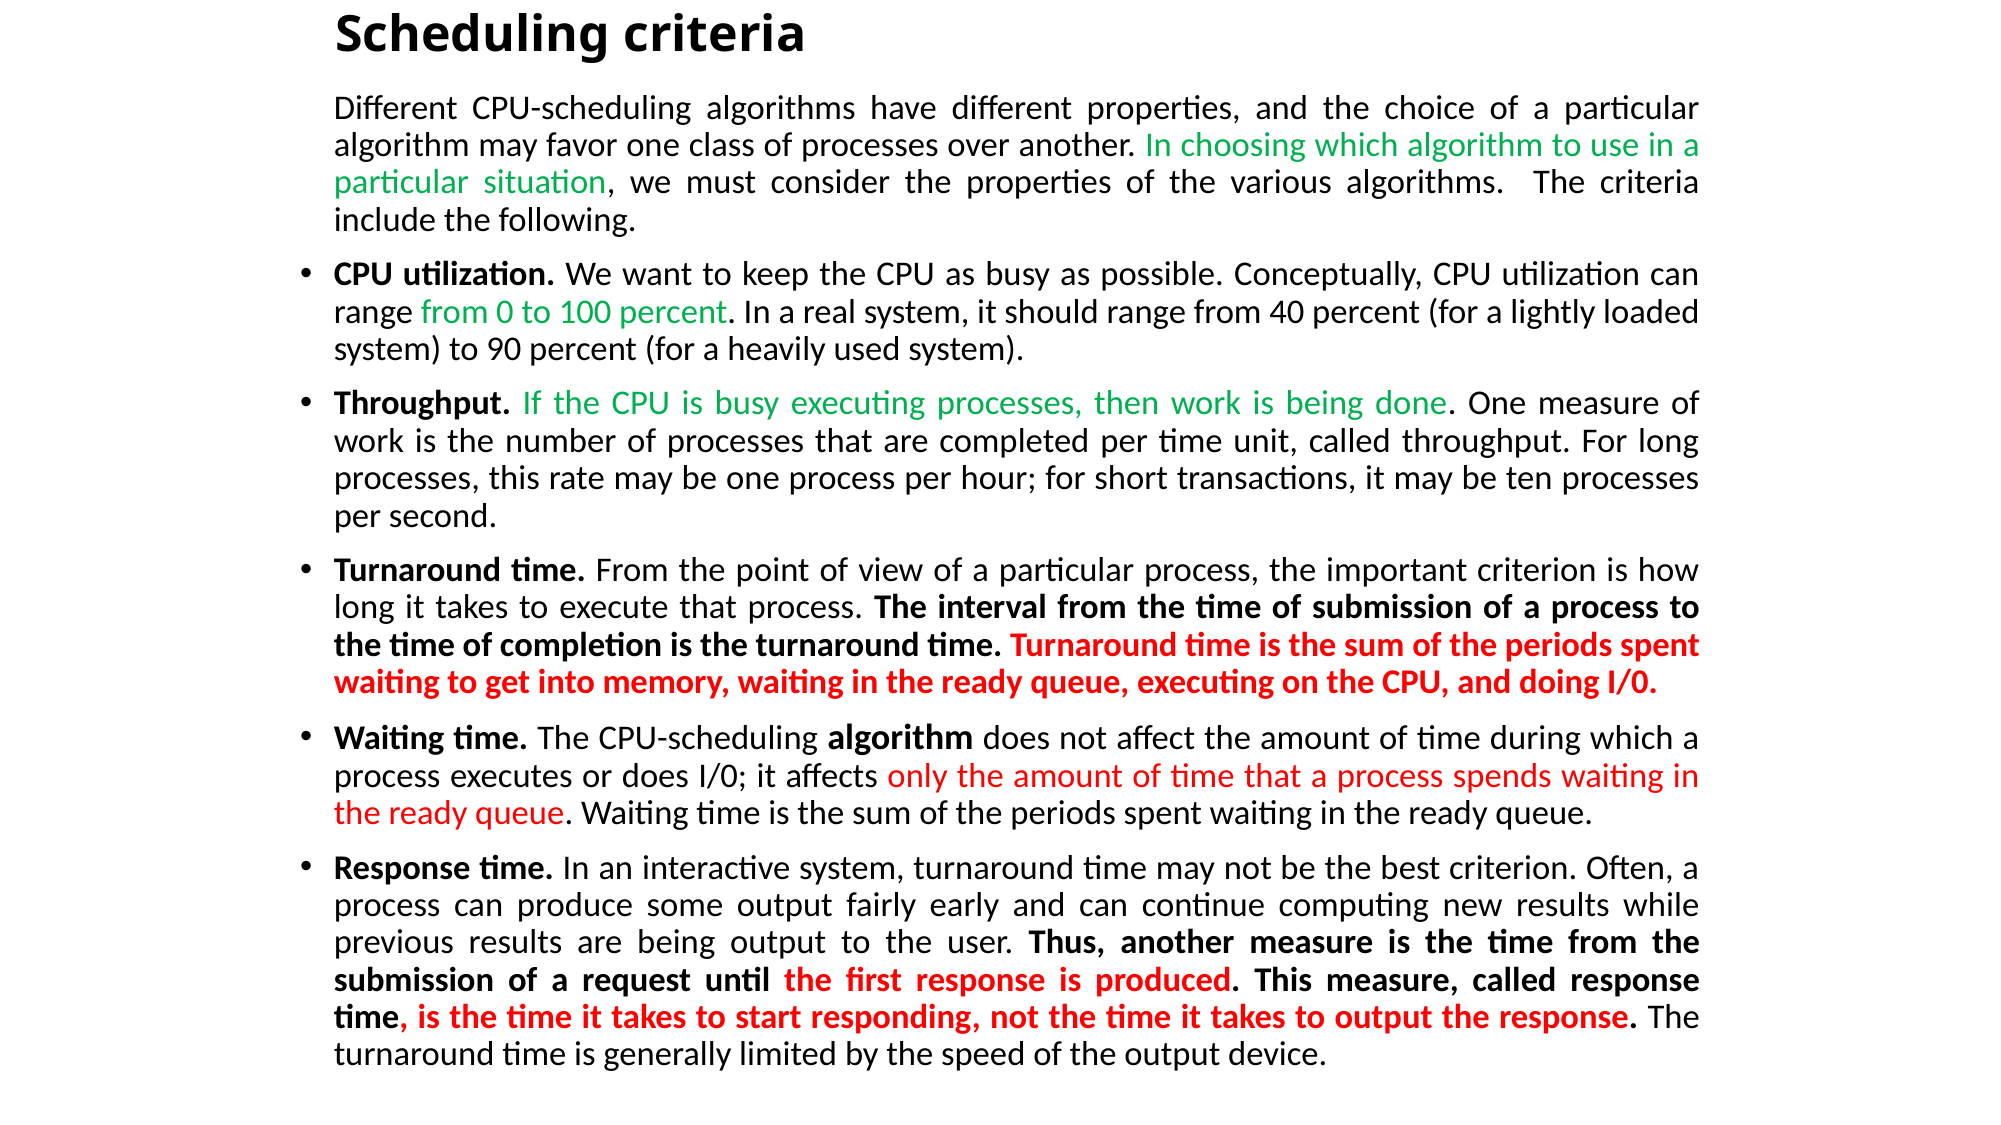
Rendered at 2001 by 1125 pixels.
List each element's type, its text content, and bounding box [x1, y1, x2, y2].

title Scheduling criteria [320, 0, 1671, 71]
list Different CPU-scheduling algorithms have different properties, and the choice of a particular algorithm may favor one class of processes over another. In choosing which algorithm to use in a particular situation, we must consider the properties of the various algorithms. The criteria include the following. CPU utilization. We want to keep the CPU as busy as possible. Conceptually, CPU utilization can range from 0 to 100 percent. In a real system, it should range from 40 percent (for a lightly loaded system) to 90 percent (for a heavily used system). Throughput. If the CPU is busy executing processes, then work is being done. One measure of work is the number of processes that are completed per time unit, called throughput. For long processes, this rate may be one process per hour; for short transactions, it may be ten processes per second. Turnaround time. From the point of view of a particular process, the important criterion is how long it takes to execute that process. The interval from the time of submission of a process to the time of completion is the turnaround time. Turnaround time is the sum of the periods spent waiting to get into memory, waiting in the ready queue, executing on the CPU, and doing I/0. Waiting time. The CPU-scheduling algorithm does not affect the amount of time during which a process executes or does I/0; it affects only the amount of time that a process spends waiting in the ready queue. Waiting time is the sum of the periods spent waiting in the ready queue. Response time. In an interactive system, turnaround time may not be the best criterion. Often, a process can produce some output fairly early and can continue computing new results while previous results are being output to the user. Thus, another measure is the time from the submission of a request until the first response is produced. This measure, called response time, is the time it takes to start responding, not the time it takes to output the response. The turnaround time is generally limited by the speed of the output device. [285, 82, 1715, 1125]
